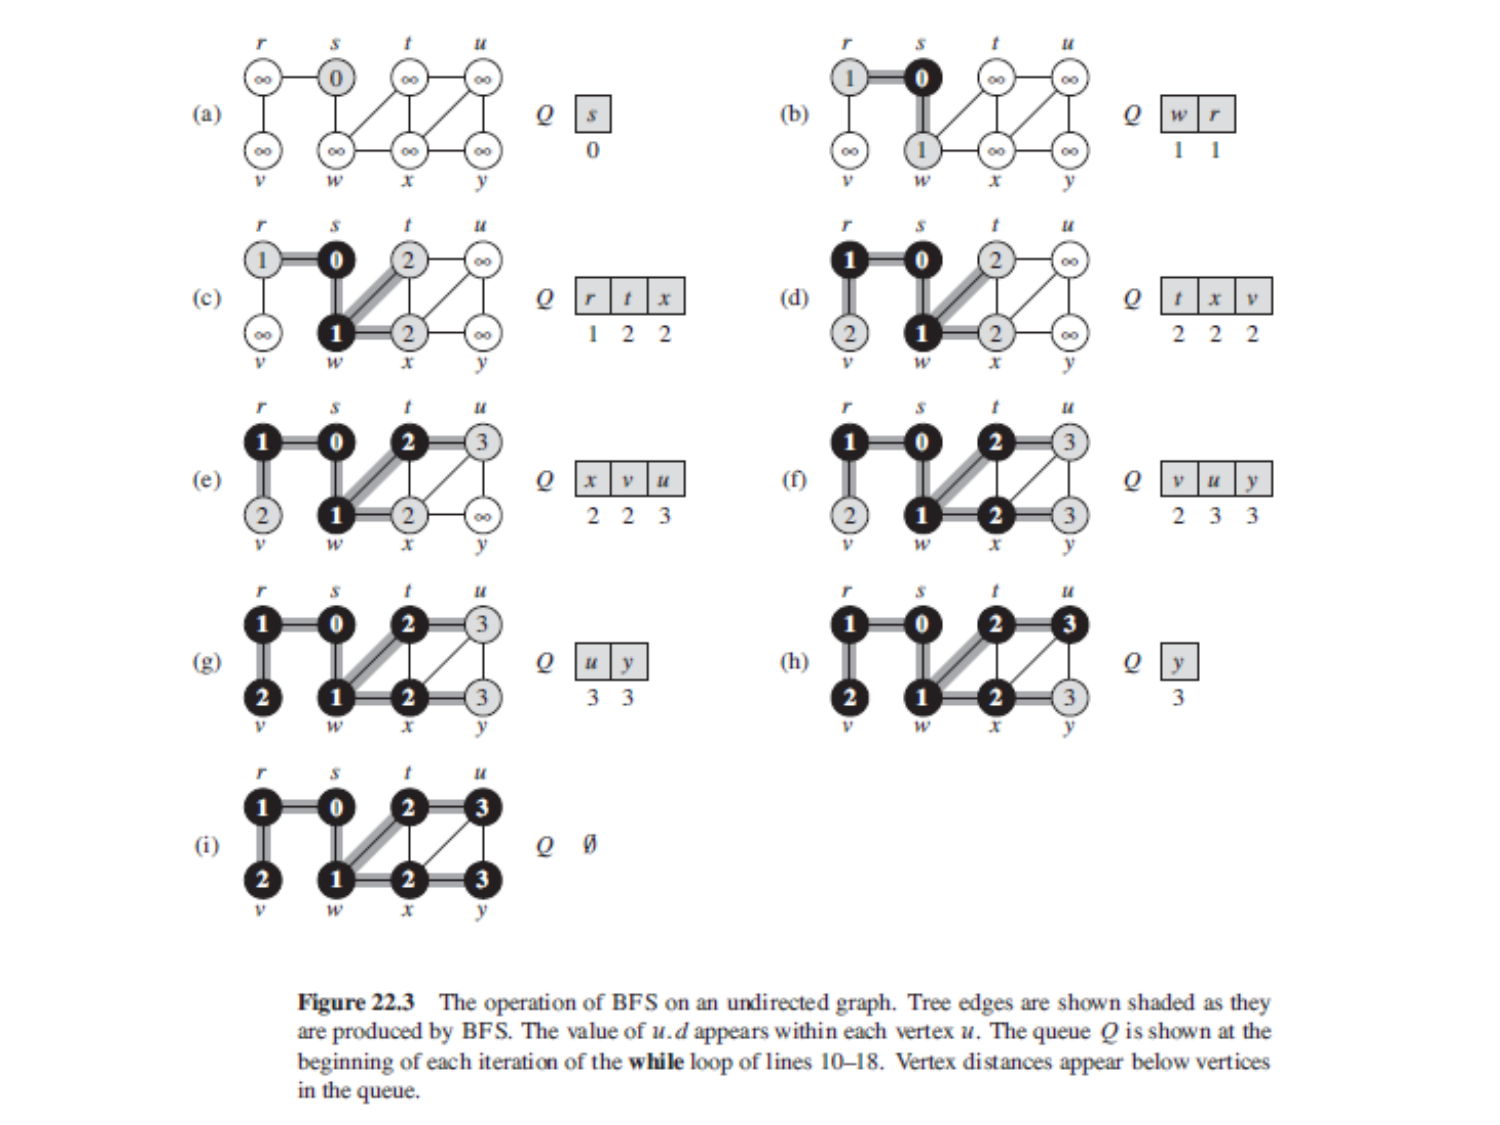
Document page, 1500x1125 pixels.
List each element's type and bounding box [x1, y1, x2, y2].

picture [183, 0, 1317, 1125]
